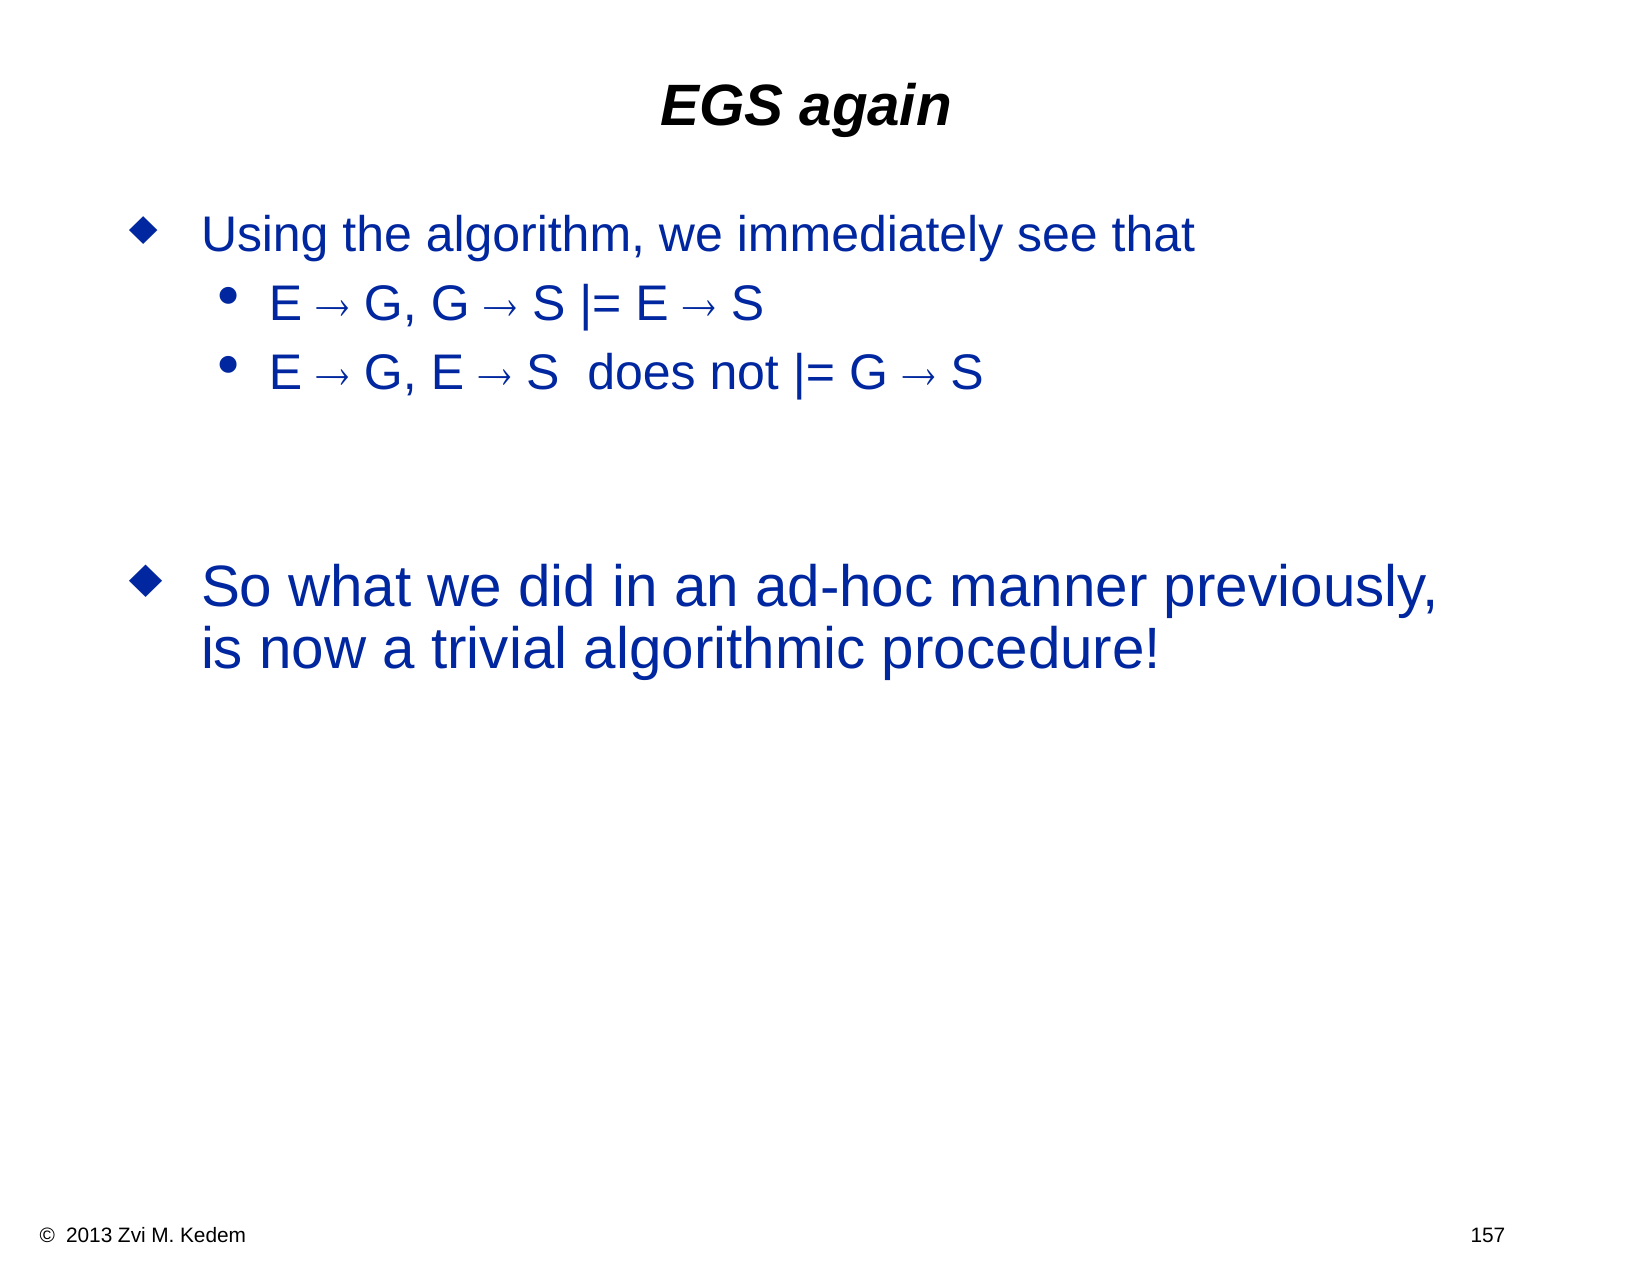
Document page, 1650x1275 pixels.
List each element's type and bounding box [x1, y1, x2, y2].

title [111, 36, 1501, 176]
list [111, 199, 1513, 1201]
